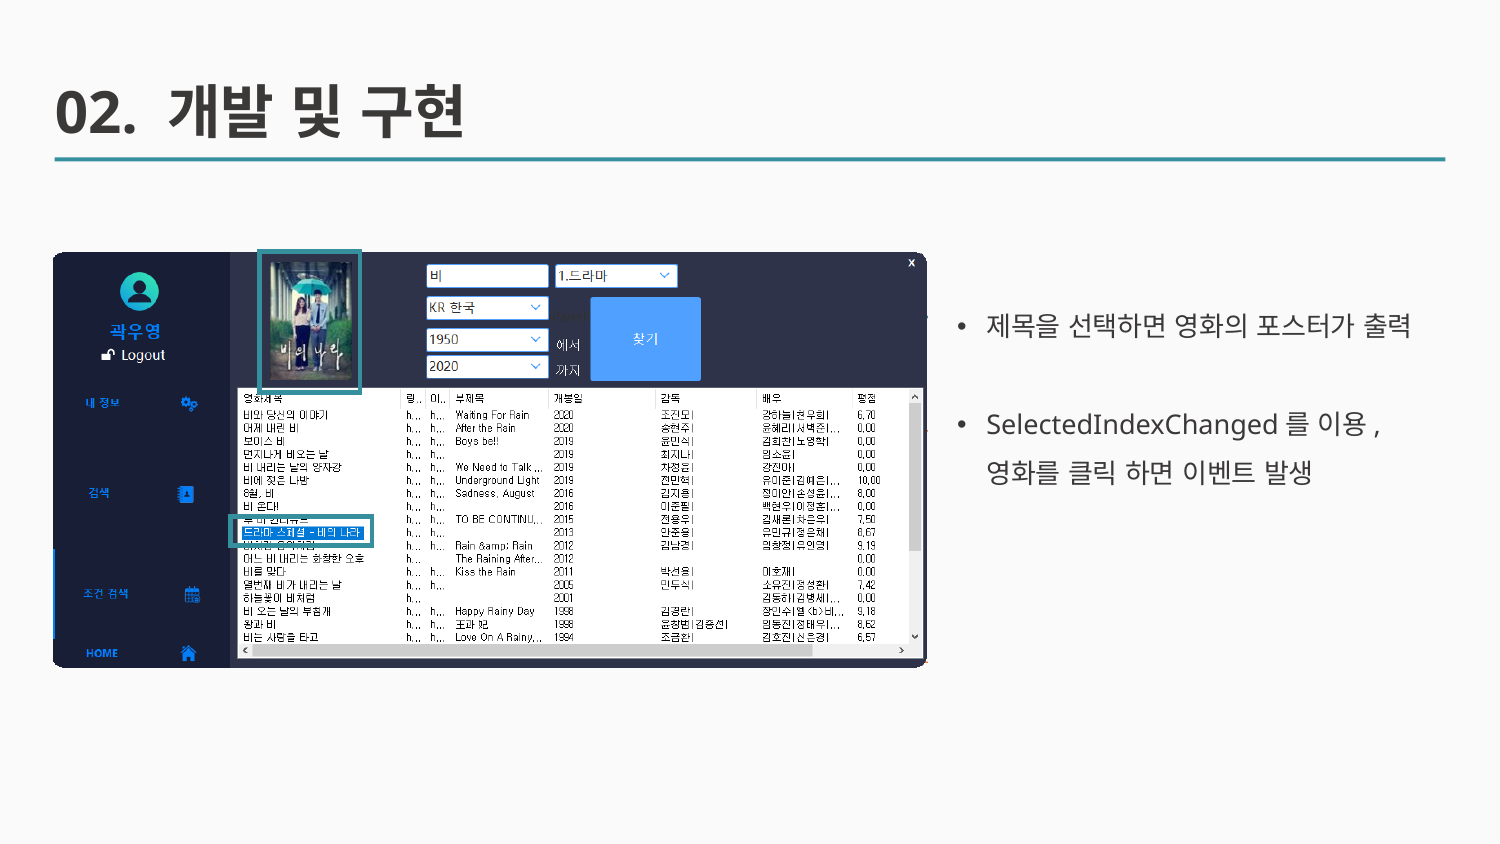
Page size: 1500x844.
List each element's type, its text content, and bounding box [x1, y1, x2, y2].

text_box 제목을 선택하면 영화의 포스터가 출력 SelectedIndexChanged를 이용, 영화를 클릭 하면 이벤트 발생 [942, 286, 1457, 497]
picture [52, 249, 928, 670]
